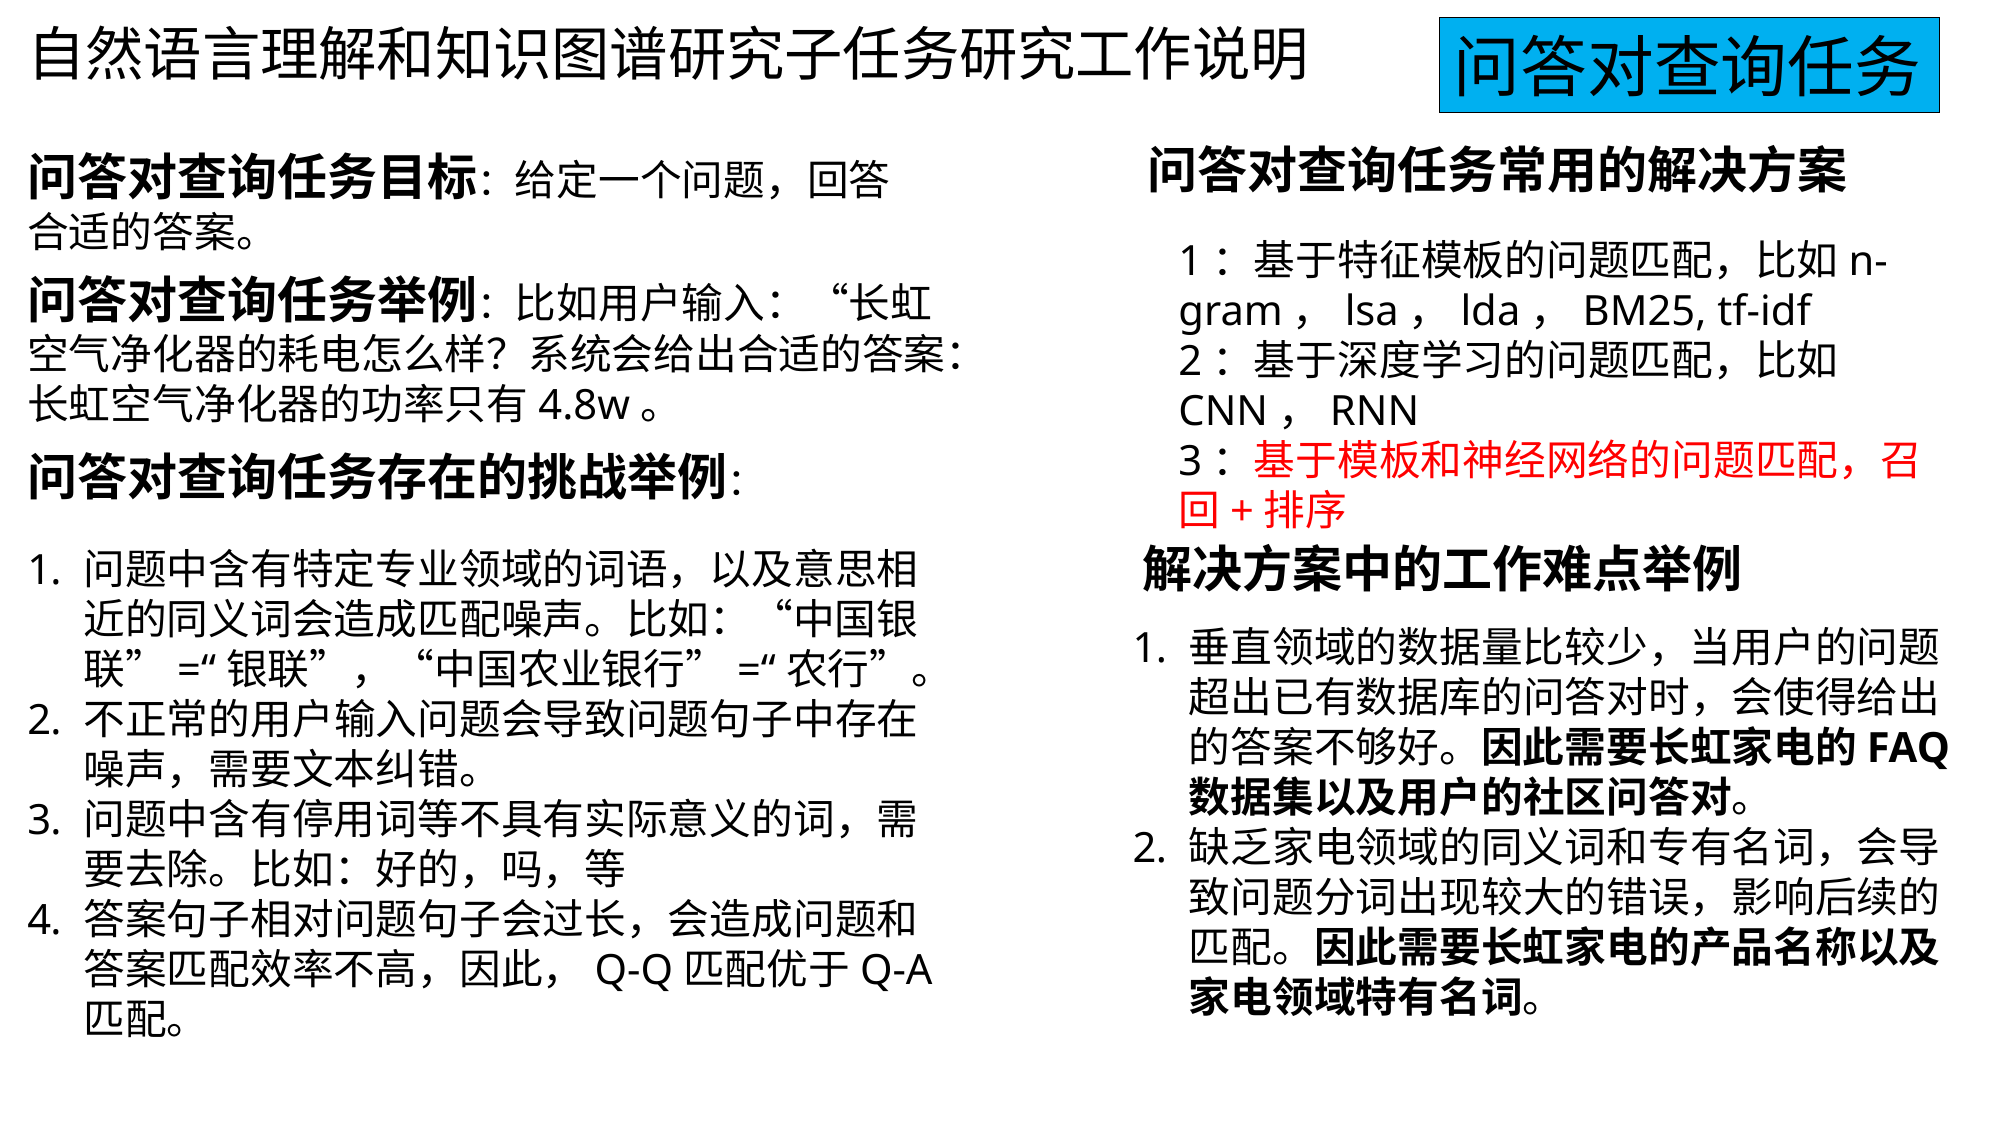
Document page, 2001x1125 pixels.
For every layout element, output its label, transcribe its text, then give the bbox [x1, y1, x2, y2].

text_box 问答对查询任务 [1439, 17, 1940, 113]
text_box 解决方案中的工作难点举例 [1127, 530, 1785, 606]
text_box 垂直领域的数据量比较少，当用户的问题超出已有数据库的问答对时，会使得给出的答案不够好。因此需要长虹家电的FAQ数据集以及用户的社区问答对。 缺乏家电领域的同义词和专有名词，会导致问题分词出现较大的错误，影响后续的匹配。因此需要长虹家电的产品名称以及家电领域特有名词。 [1117, 613, 1986, 1125]
text_box 自然语言理解和知识图谱研究子任务研究工作说明 [12, 10, 1624, 95]
text_box 问答对查询任务存在的挑战举例： [12, 438, 757, 513]
text_box 问答对查询任务常用的解决方案 [1132, 130, 1941, 206]
text_box 问答对查询任务举例：比如用户输入：“长虹空气净化器的耗电怎么样？系统会给出合适的答案：长虹空气净化器的功率只有4.8w。 [12, 260, 969, 436]
text_box 问题中含有特定专业领域的词语，以及意思相近的同义词会造成匹配噪声。比如：“中国银联”=“银联”，“中国农业银行”=“农行”。 不正常的用户输入问题会导致问题句子中存在噪声，需要文本纠错。 问题中含有停用词等不具有实际意义的词，需要去除。比如：好的，吗，等 答案句子相对问题句子会过长，会造成问题和答案匹配效率不高，因此，Q-Q匹配优于Q-A匹配。 [12, 535, 969, 1125]
text_box 问答对查询任务目标：给定一个问题，回答合适的答案。 [12, 138, 933, 260]
text_box 1：基于特征模板的问题匹配，比如n-gram，lsa，lda，BM25, tf-idf 2：基于深度学习的问题匹配，比如CNN，RNN 3：基于模板和神经网络的问题匹配，召回+排序 [1163, 226, 1941, 541]
